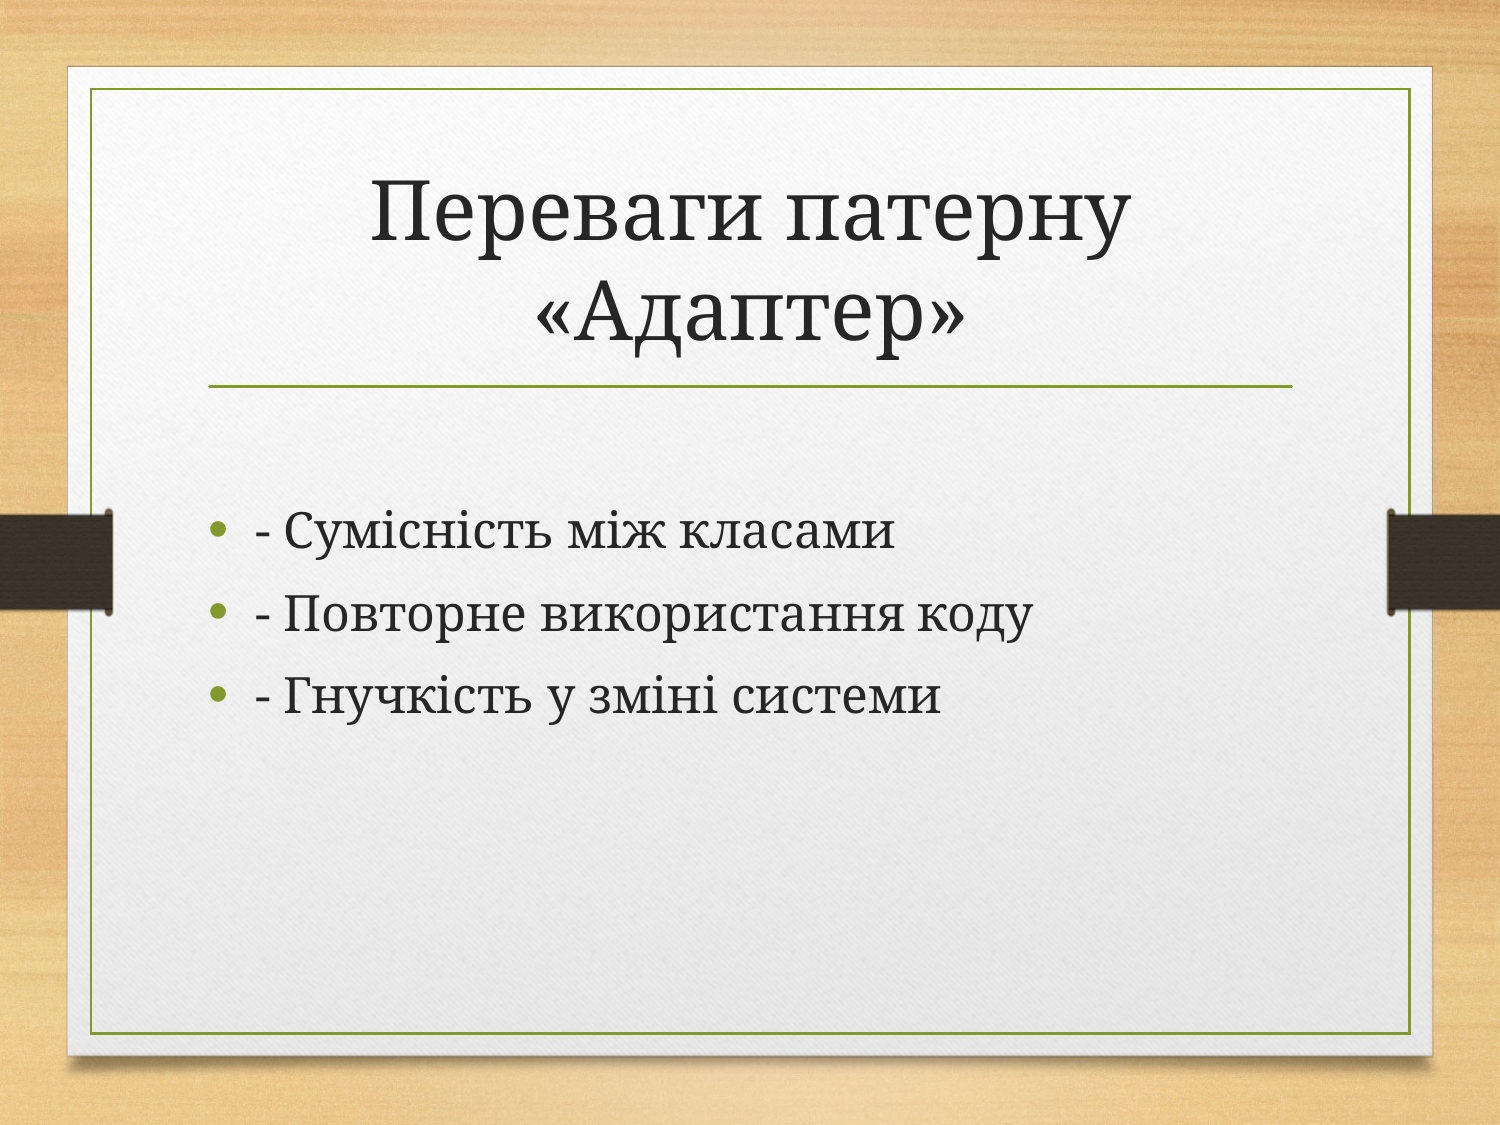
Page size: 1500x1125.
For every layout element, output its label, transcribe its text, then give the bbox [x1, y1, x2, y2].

picture [0, 0, 1500, 1125]
title Переваги патерну «Адаптер» [193, 150, 1309, 365]
list - Сумісність між класами - Повторне використання коду - Гнучкість у зміні системи [193, 408, 1309, 974]
